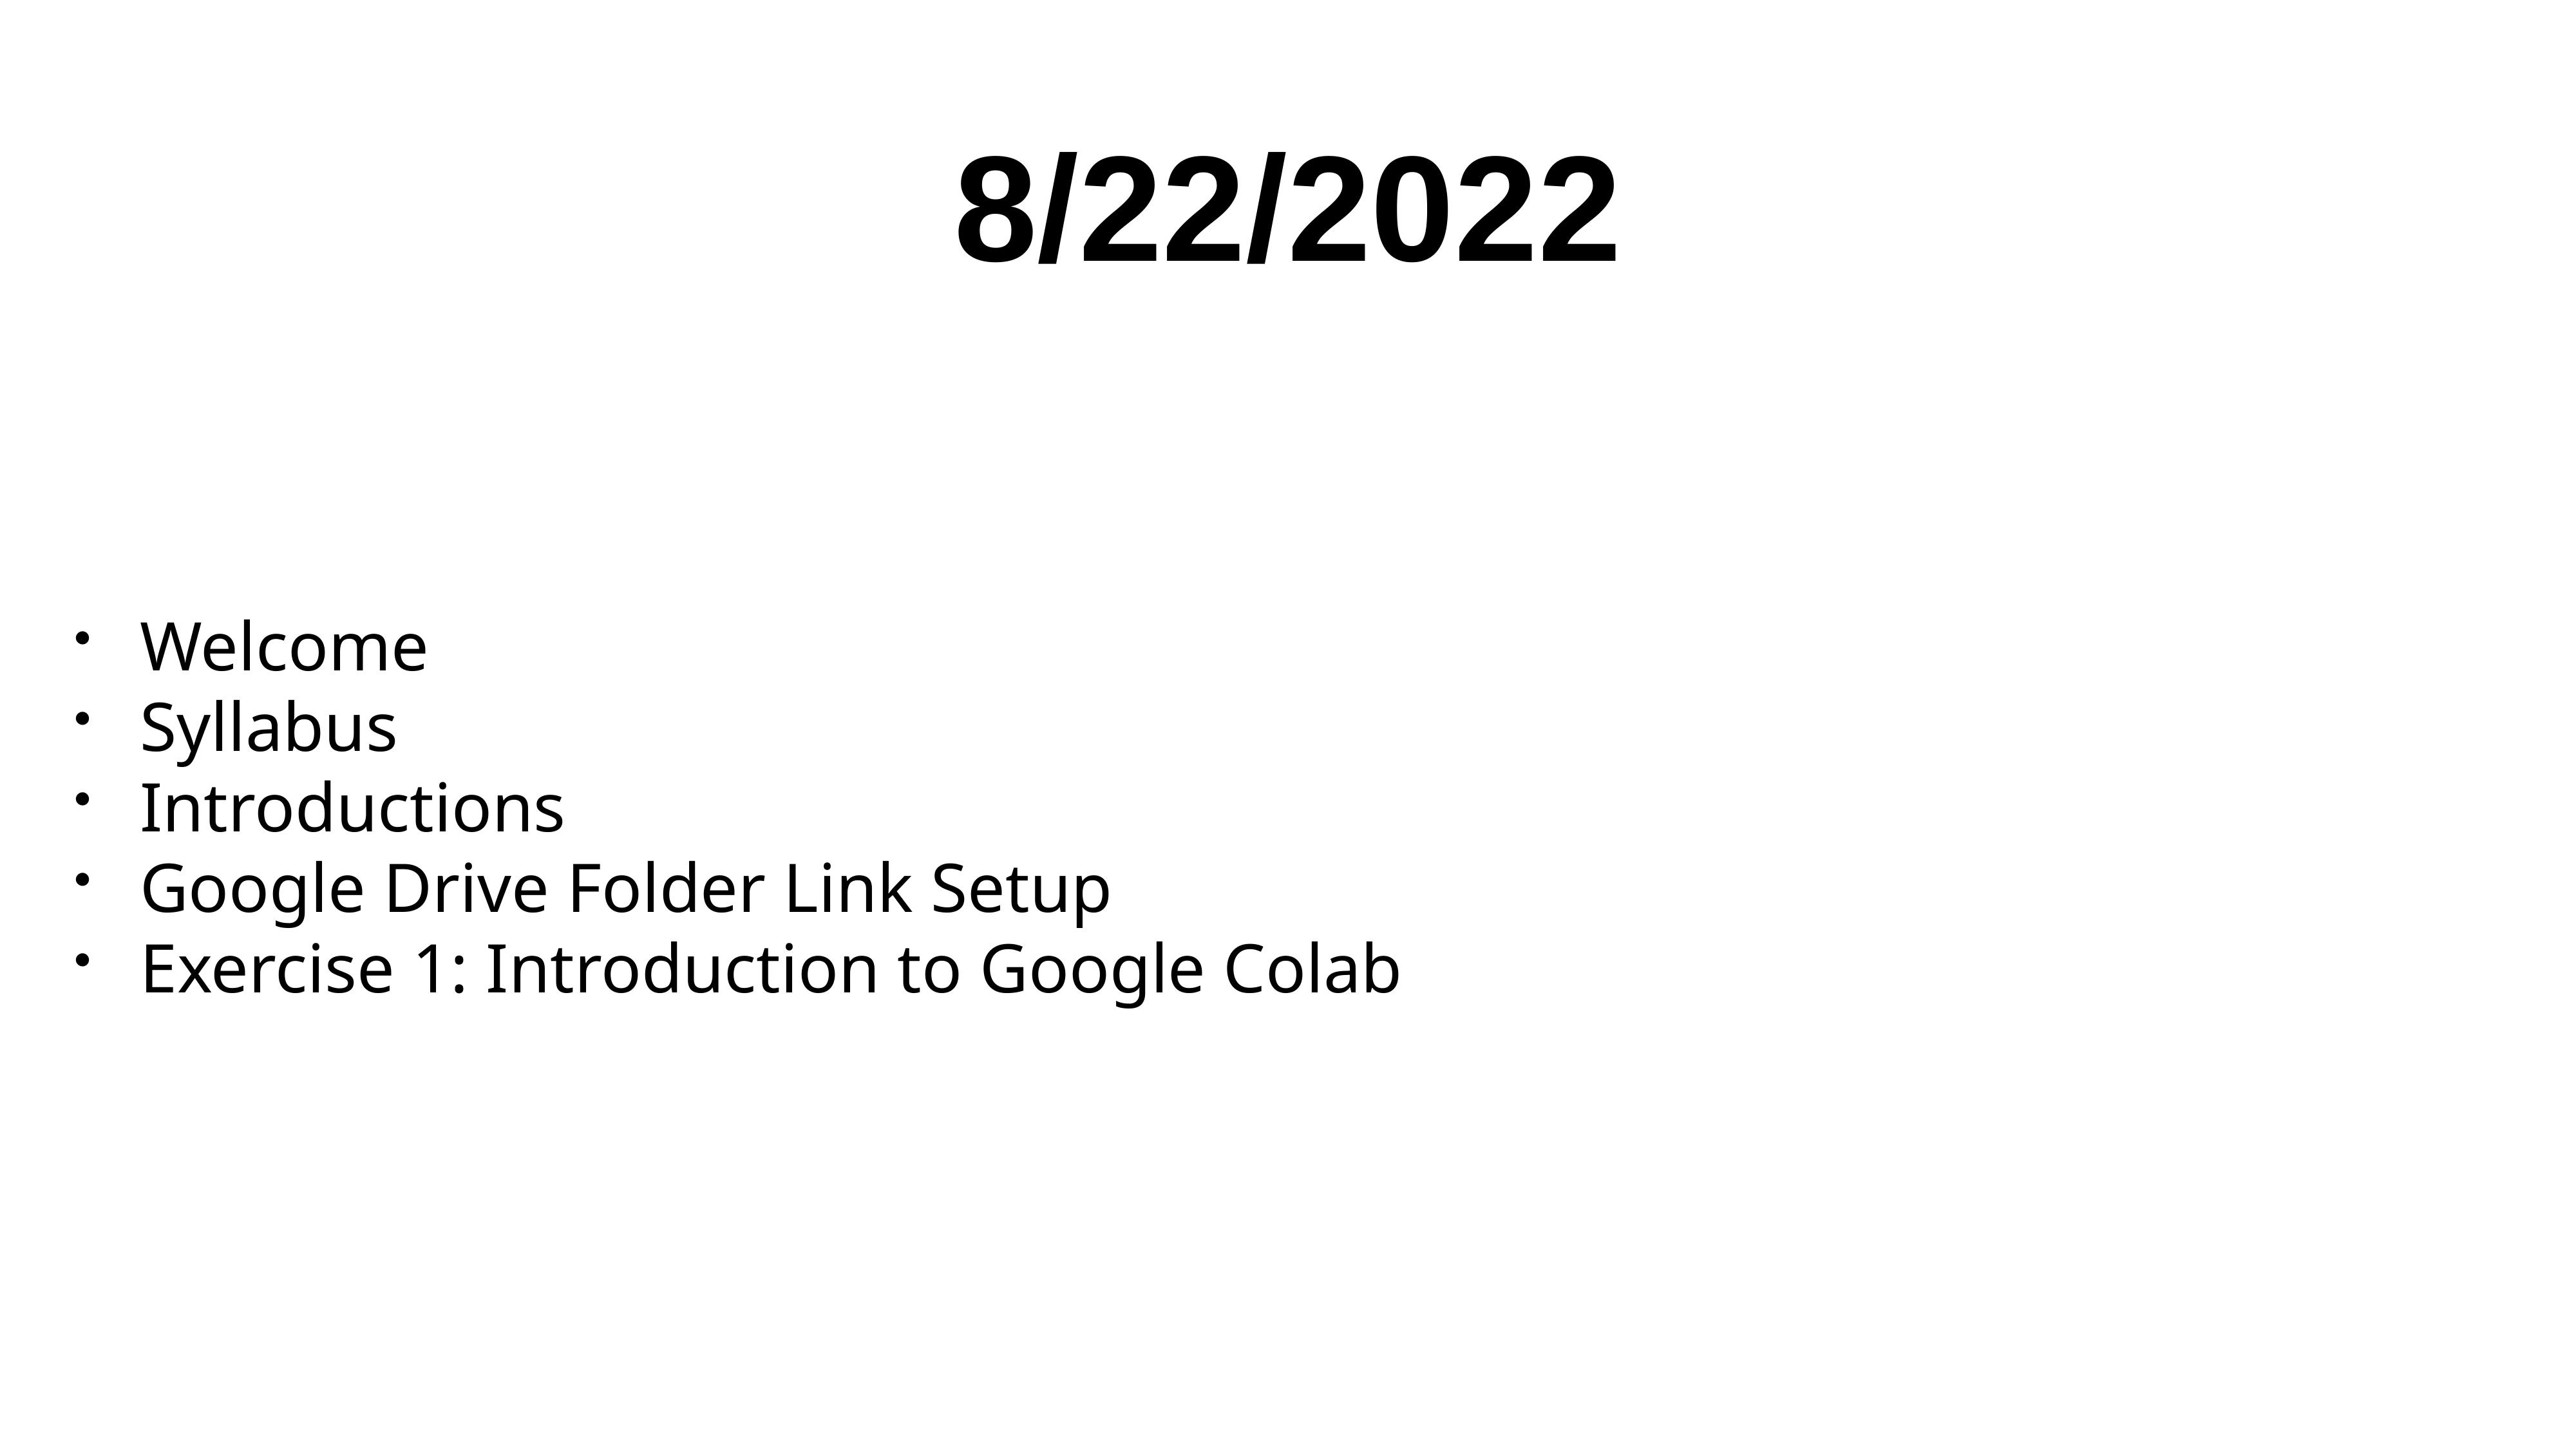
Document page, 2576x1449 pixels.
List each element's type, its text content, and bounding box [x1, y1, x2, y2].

title 8/22/2022 [66, 66, 2510, 268]
list Welcome Syllabus Introductions Google Drive Folder Link Setup Exercise 1: Introduction to Google Colab [66, 268, 2510, 1342]
